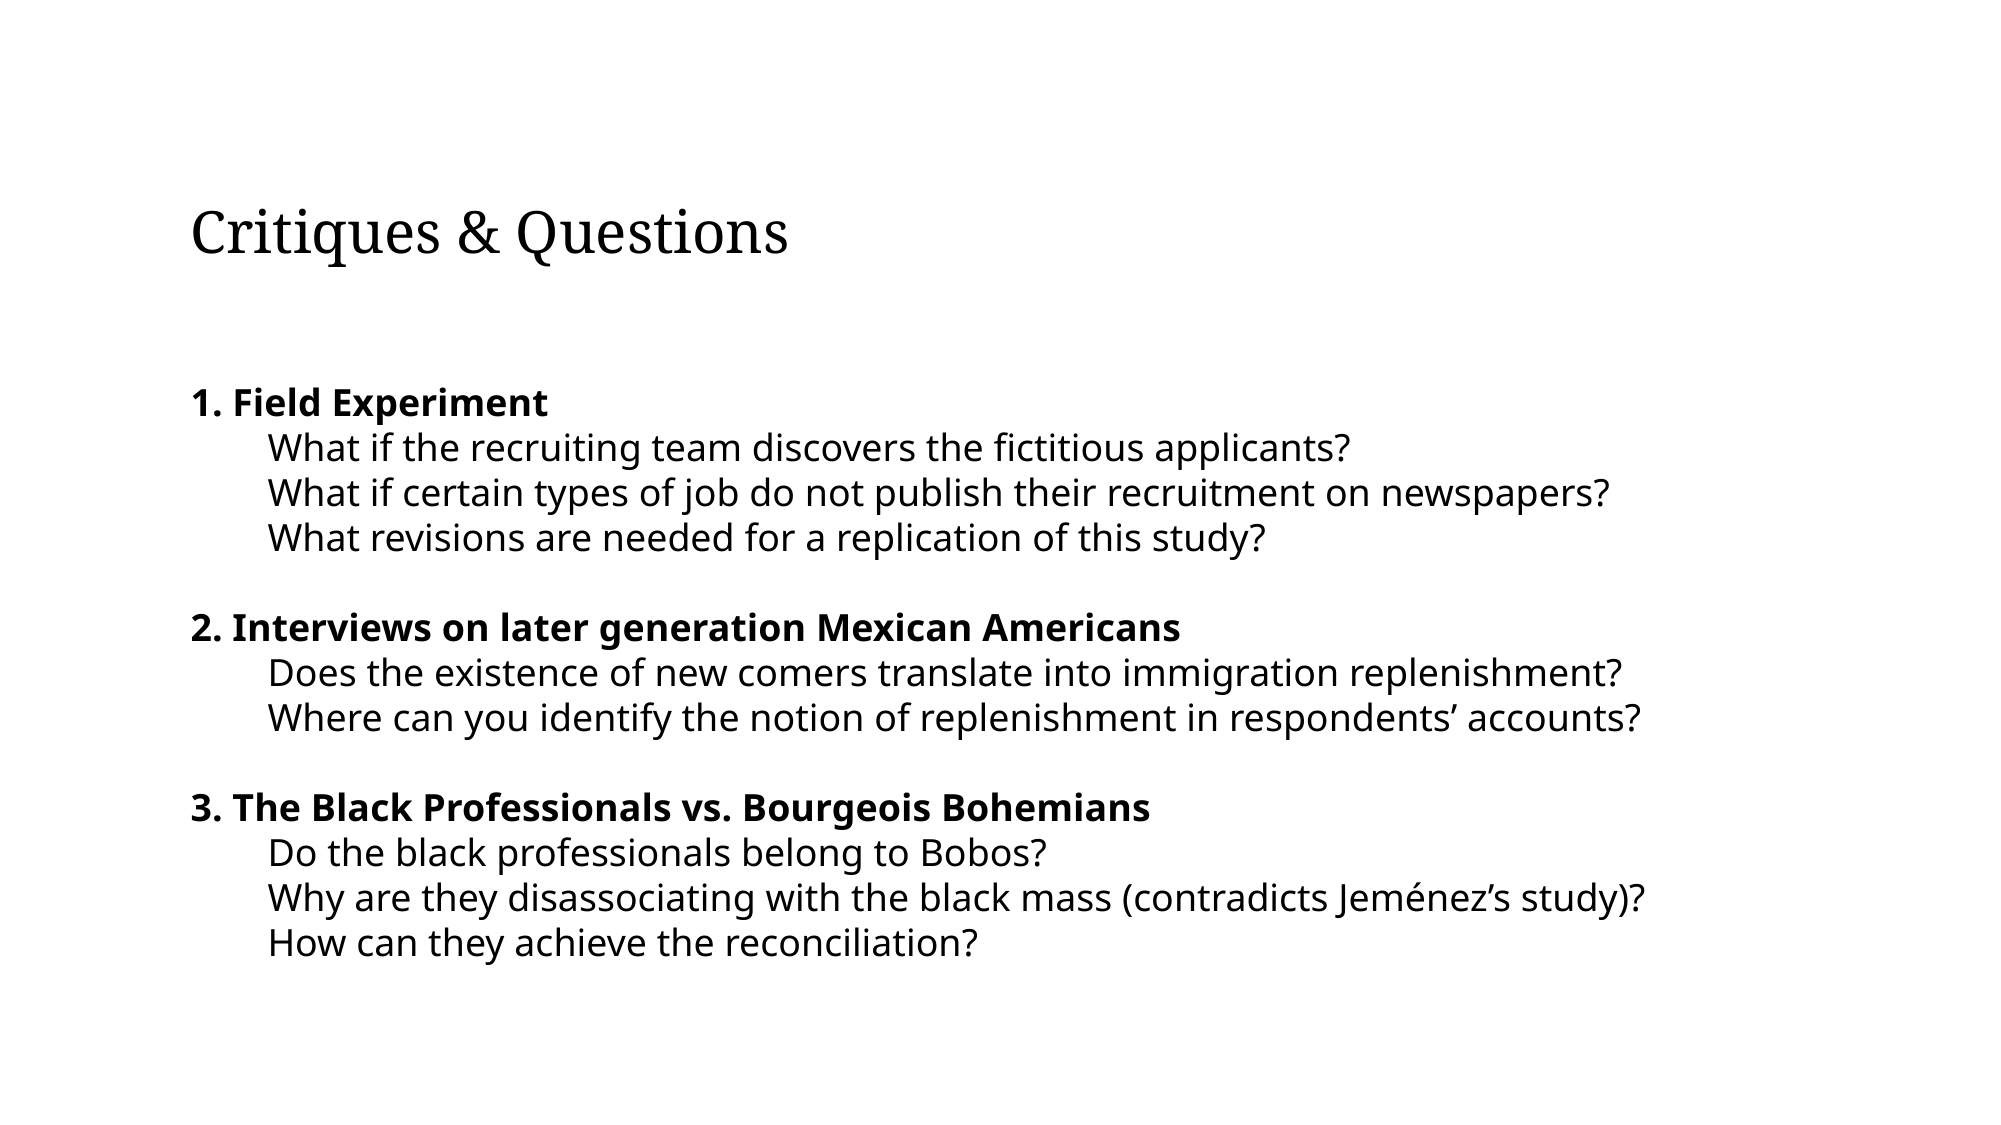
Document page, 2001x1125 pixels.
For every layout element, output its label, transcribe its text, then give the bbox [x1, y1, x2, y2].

text_box Critiques & Questions [175, 187, 818, 273]
text_box 1. Field Experiment What if the recruiting team discovers the fictitious applicants? What if certain types of job do not publish their recruitment on newspapers? What revisions are needed for a replication of this study? 2. Interviews on later generation Mexican Americans Does the existence of new comers translate into immigration replenishment? Where can you identify the notion of replenishment in respondents’ accounts? 3. The Black Professionals vs. Bourgeois Bohemians Do the black professionals belong to Bobos? Why are they disassociating with the black mass (contradicts Jeménez’s study)? How can they achieve the reconciliation? [175, 371, 1979, 1106]
